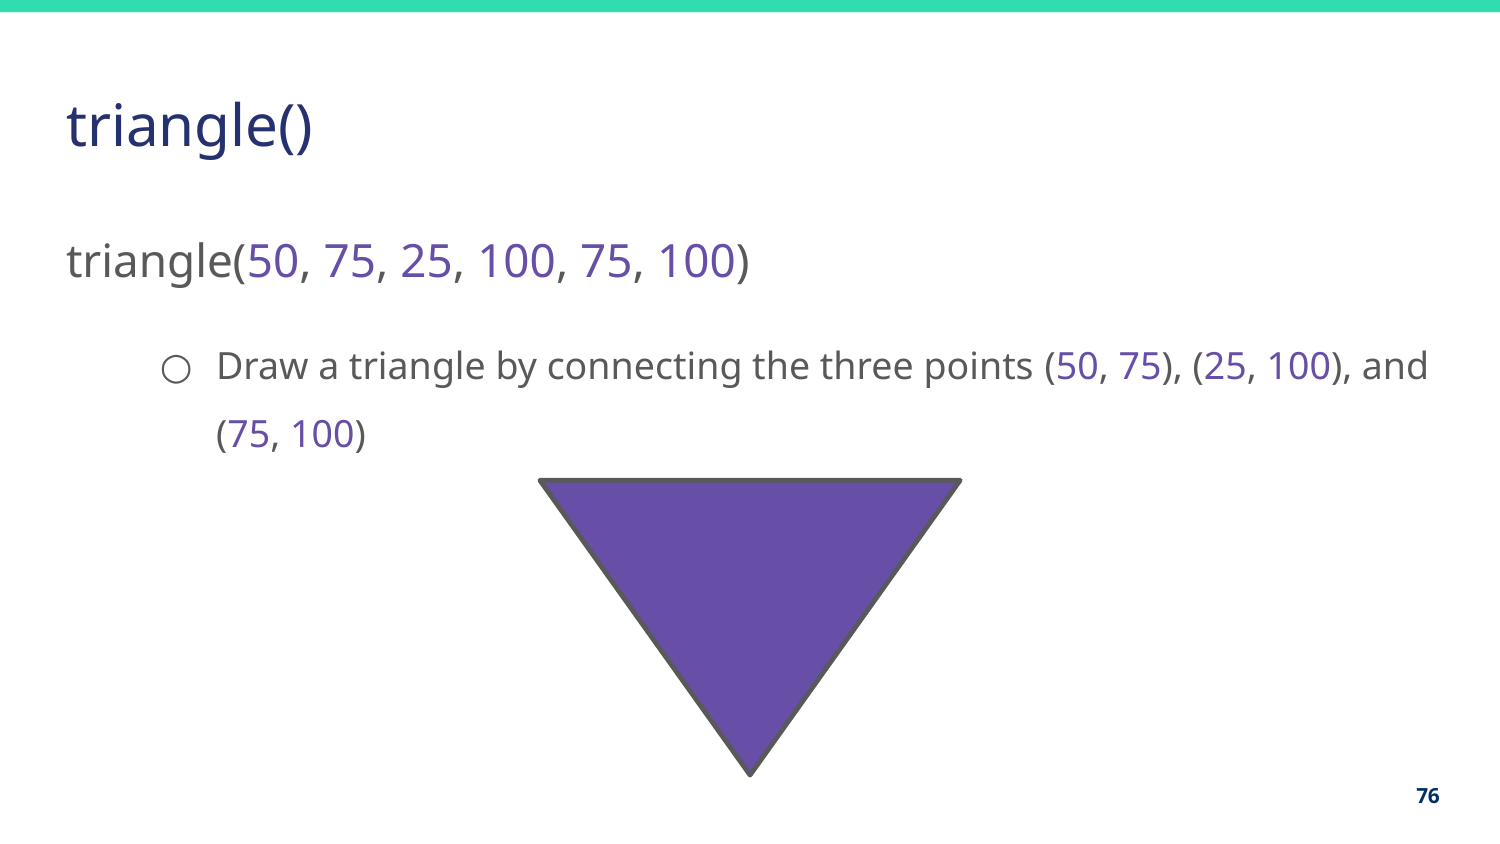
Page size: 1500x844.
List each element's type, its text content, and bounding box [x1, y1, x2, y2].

text_box [0, 0, 1500, 13]
title triangle() [51, 72, 1449, 167]
text_box [539, 480, 961, 776]
text_box 76 [1364, 764, 1455, 830]
list triangle(50, 75, 25, 100, 75, 100) Draw a triangle by connecting the three points (50, 75), (25, 100), and (75, 100) [51, 189, 1449, 750]
